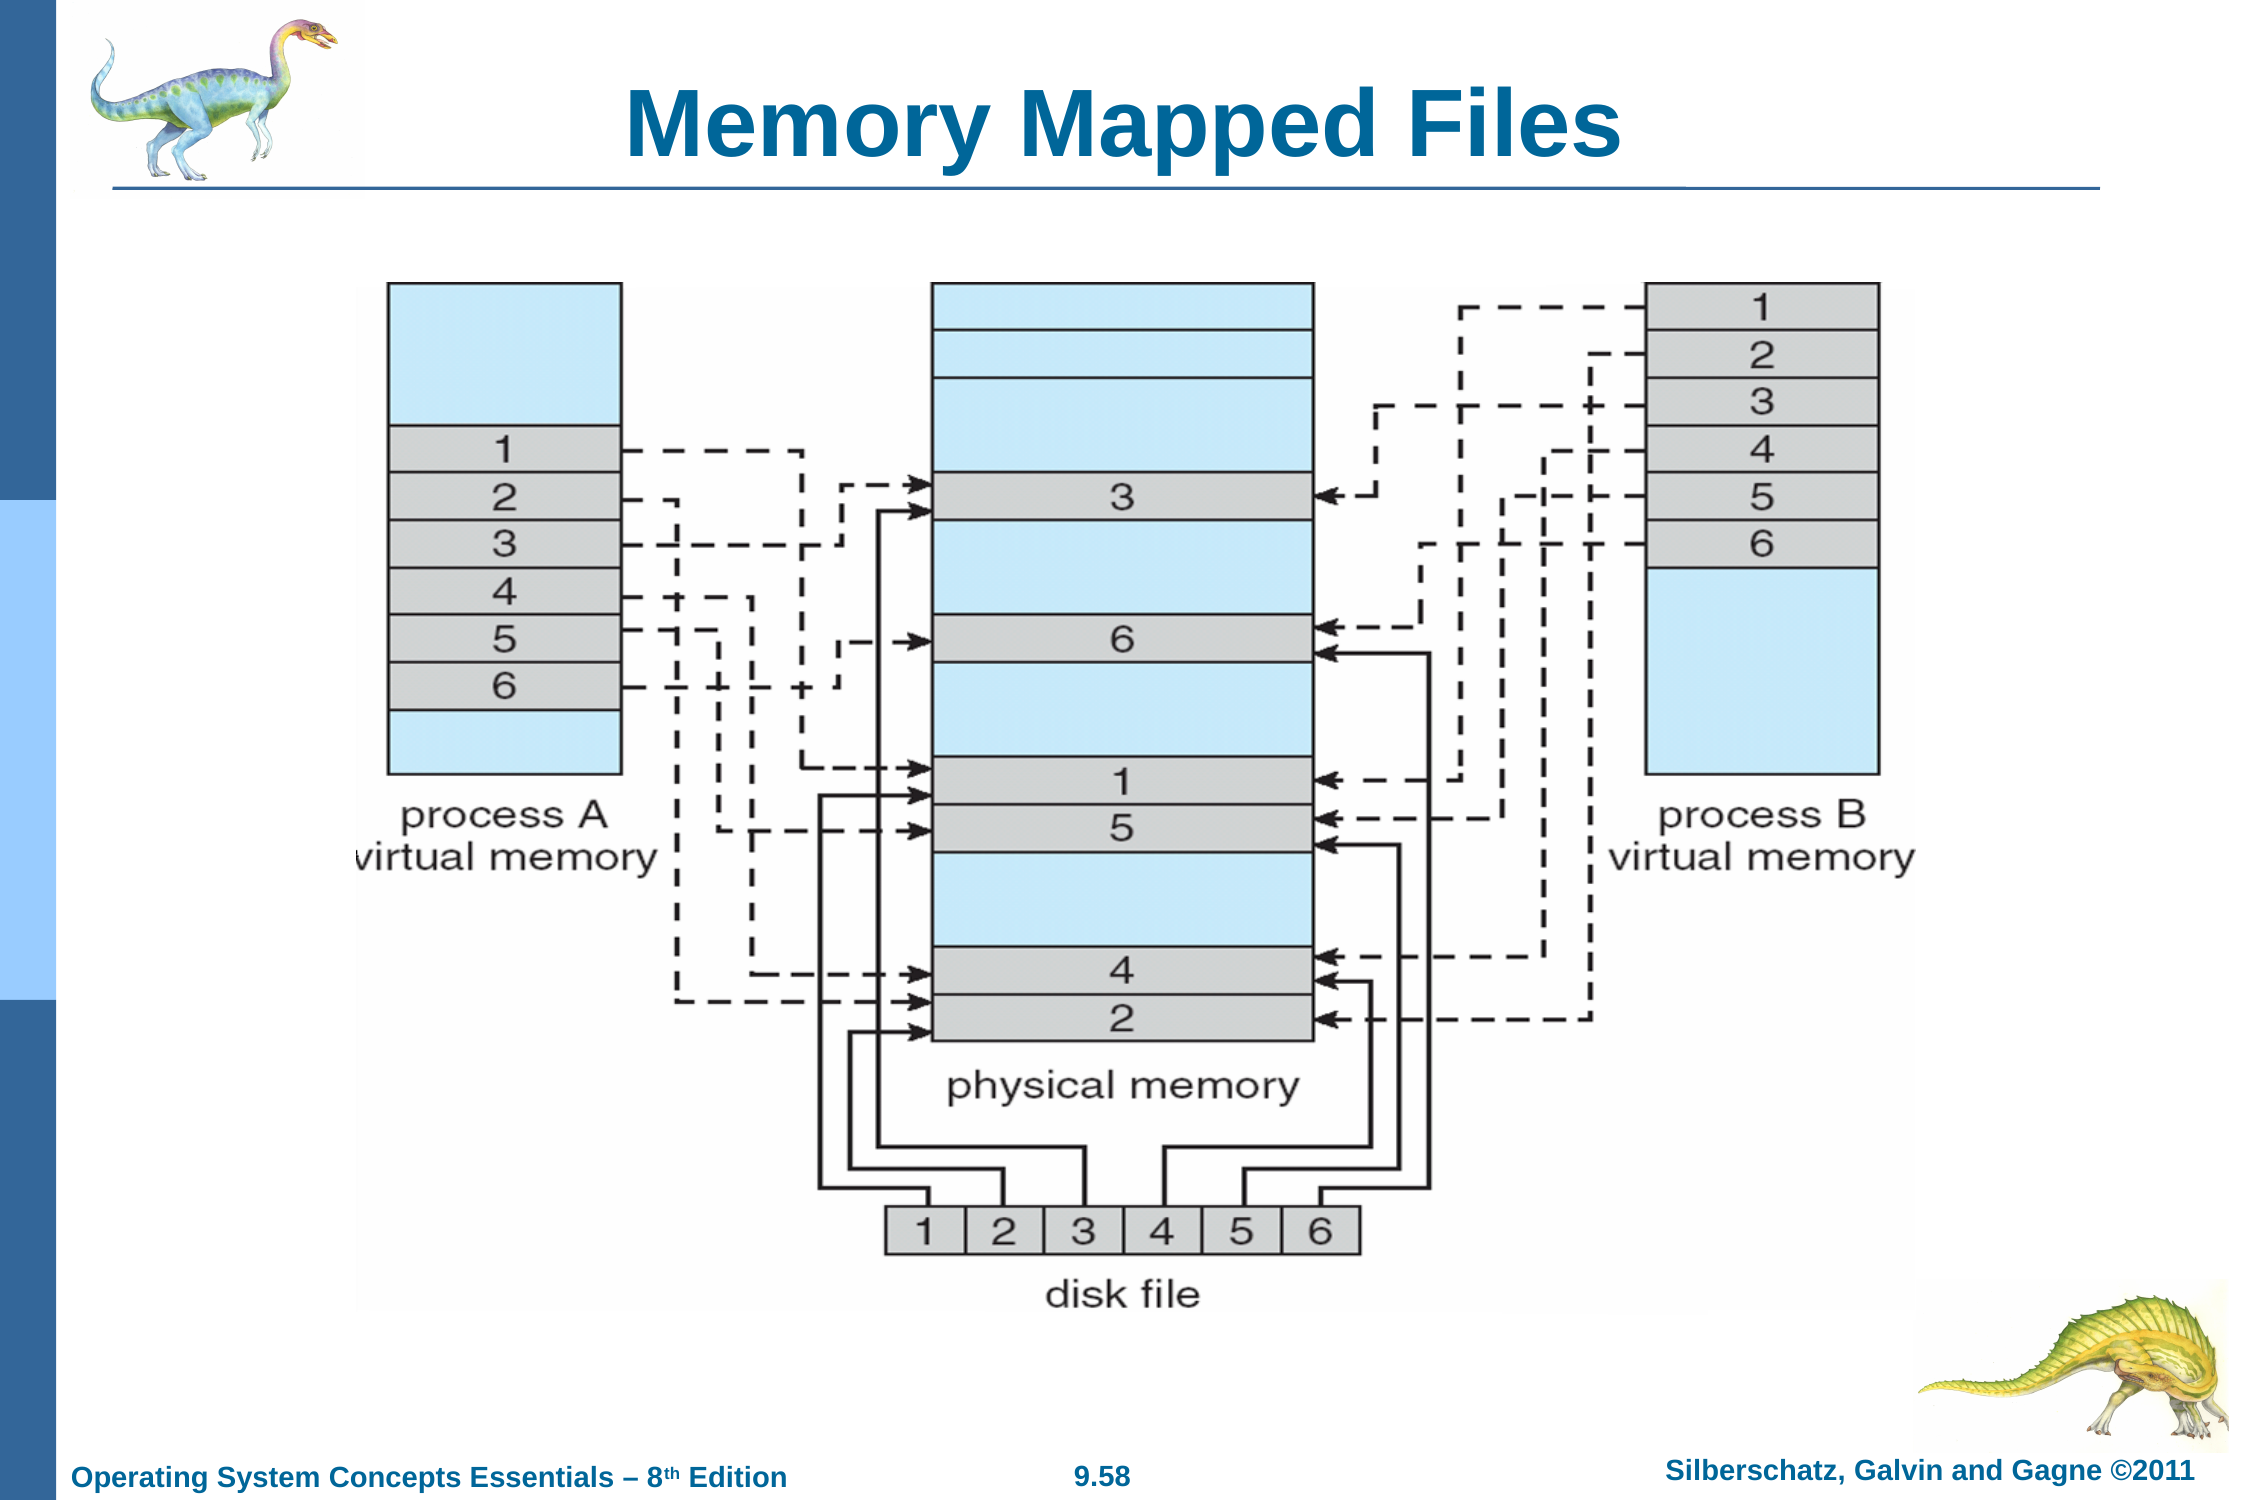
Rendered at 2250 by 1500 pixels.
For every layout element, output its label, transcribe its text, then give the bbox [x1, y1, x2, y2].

title Memory Mapped Files [112, 60, 2138, 187]
picture [70, 0, 365, 199]
picture [356, 282, 2229, 1453]
